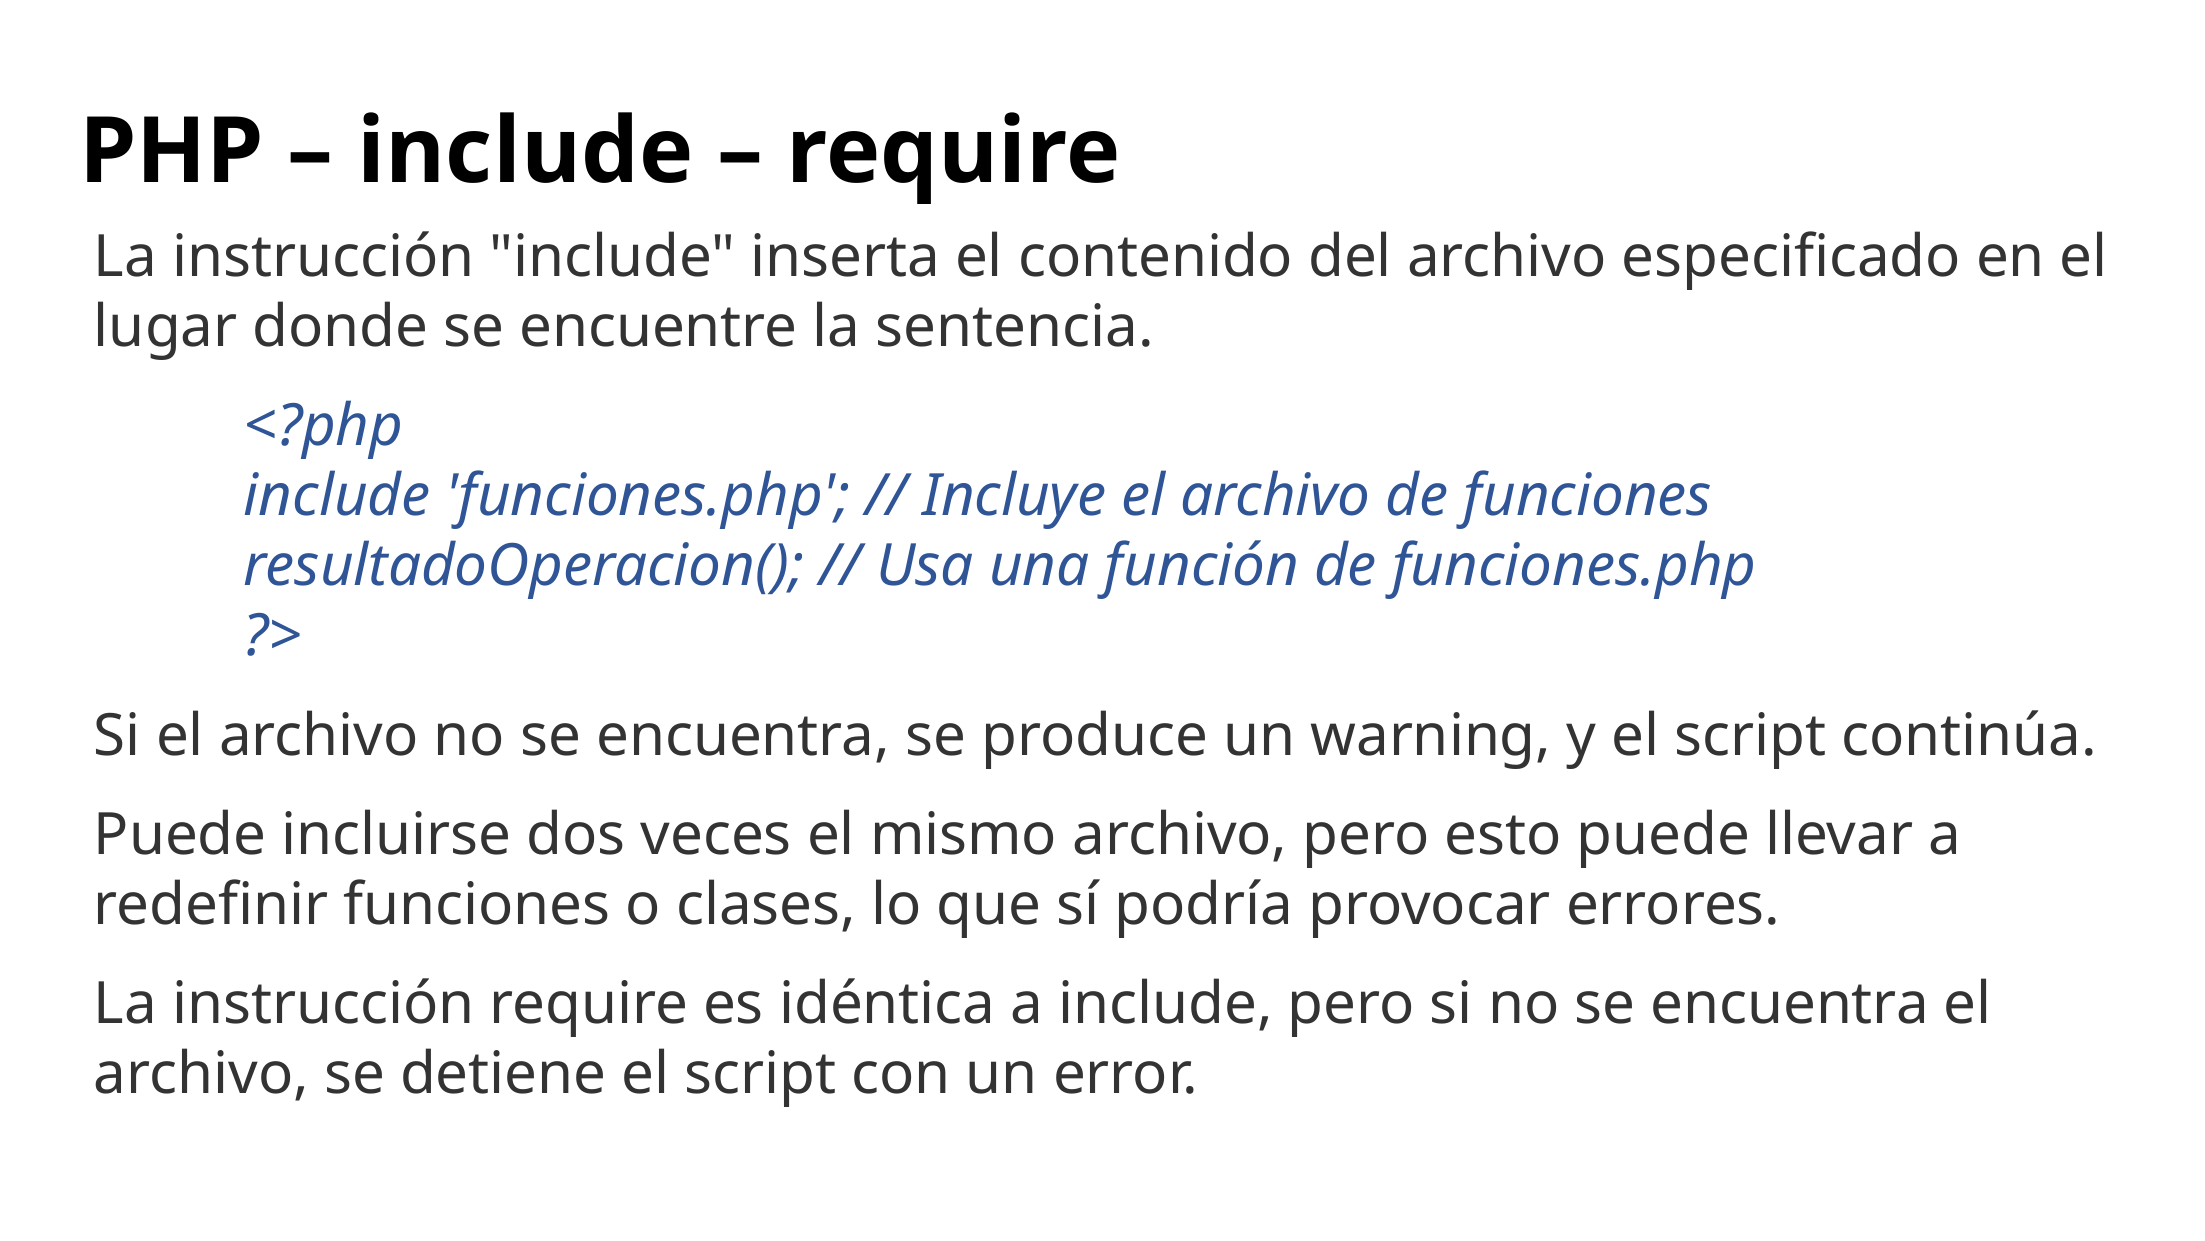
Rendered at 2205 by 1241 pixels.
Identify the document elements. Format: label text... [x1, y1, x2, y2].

text_box La instrucción "include" inserta el contenido del archivo especificado en el lugar donde se encuentre la sentencia. <?php include 'funciones.php'; // Incluye el archivo de funciones resultadoOperacion(); // Usa una función de funciones.php ?> Si el archivo no se encuentra, se produce un warning, y el script continúa. Puede incluirse dos veces el mismo archivo, pero esto puede llevar a redefinir funciones o clases, lo que sí podría provocar errores. La instrucción require es idéntica a include, pero si no se encuentra el archivo, se detiene el script con un error. [79, 210, 2136, 1113]
title PHP – include – require [79, 41, 2136, 210]
